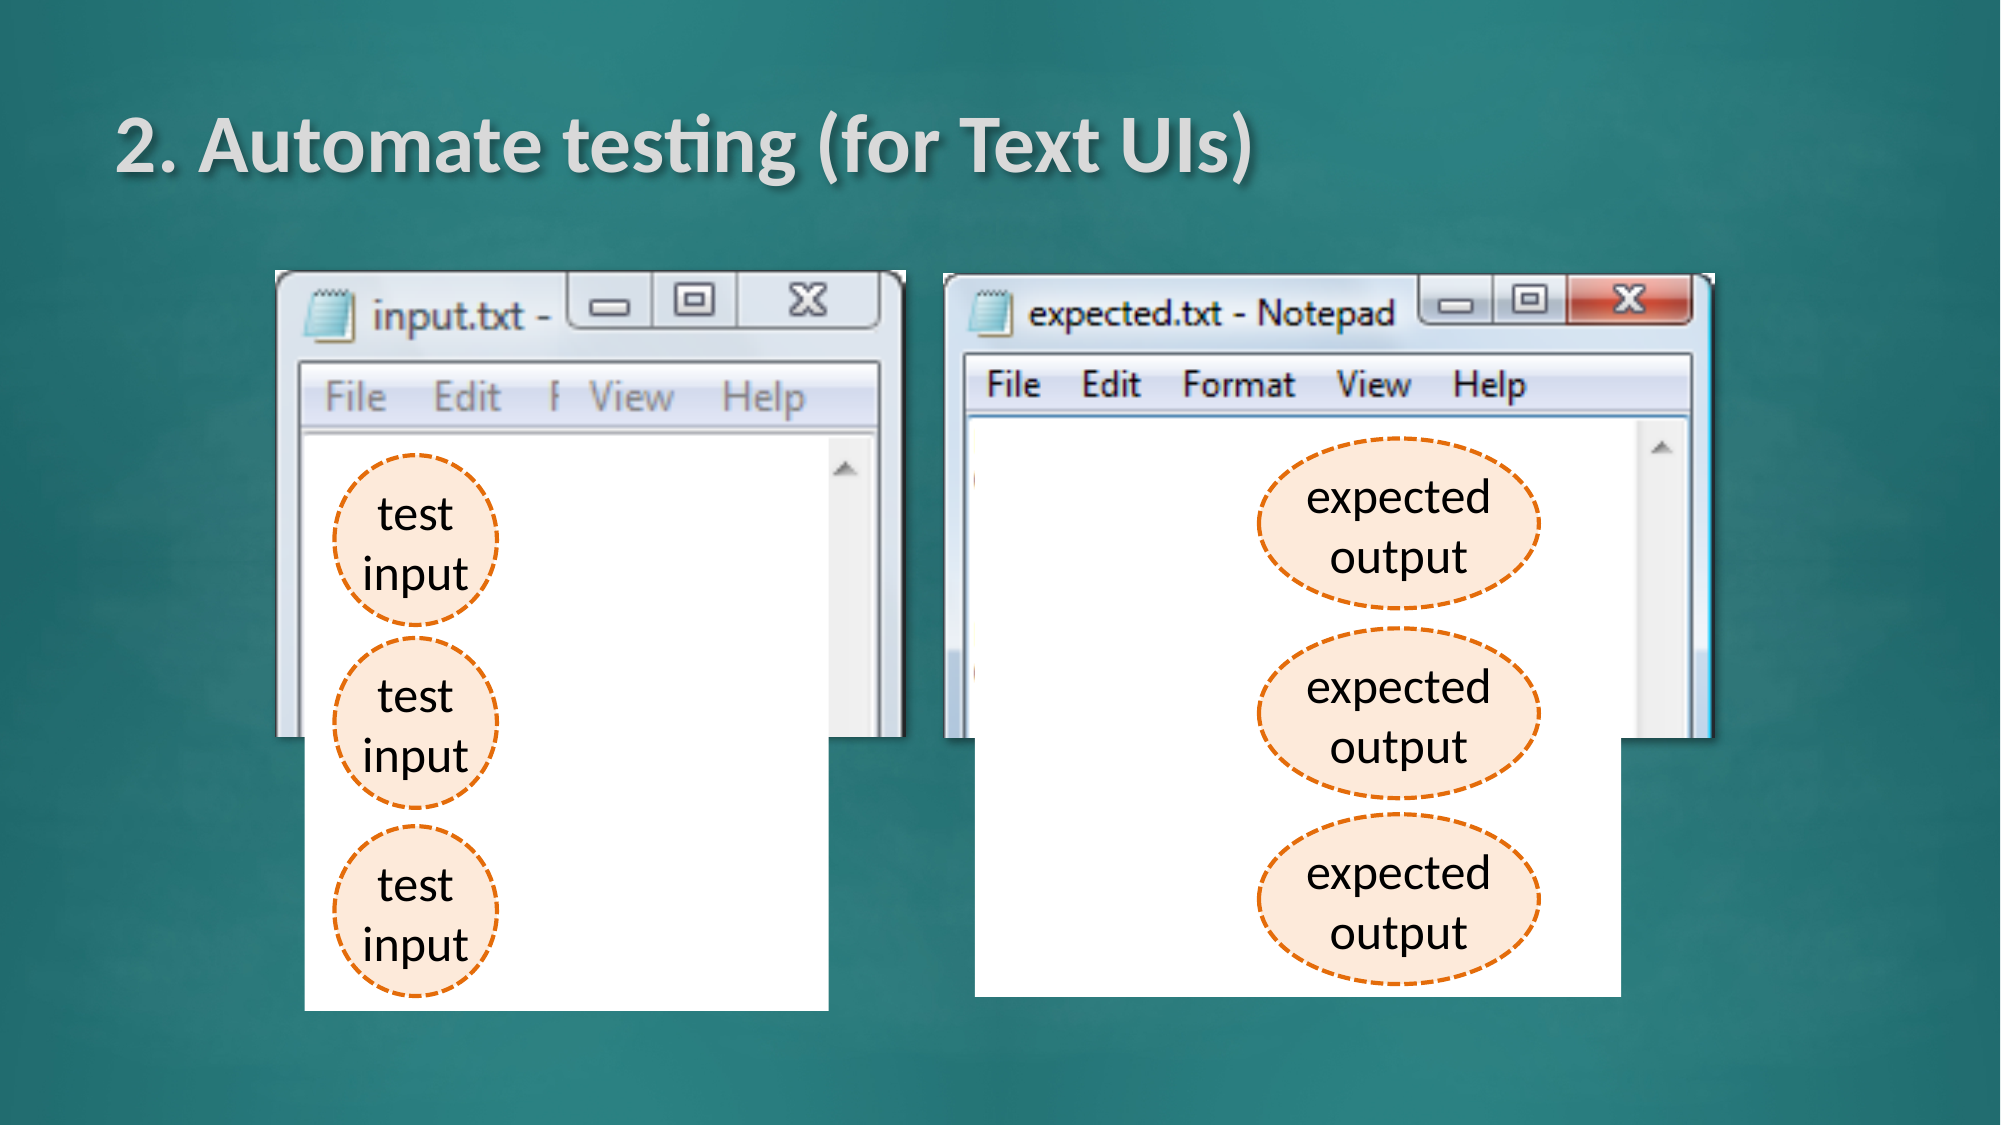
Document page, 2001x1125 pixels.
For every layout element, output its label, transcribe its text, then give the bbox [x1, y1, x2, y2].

text_box test input [332, 824, 500, 999]
text_box expected output [1256, 812, 1542, 987]
text_box test input [335, 746, 496, 810]
title 2. Automate testing (for Text UIs) [99, 45, 1900, 233]
text_box [302, 746, 831, 1013]
text_box expected output [1267, 746, 1531, 801]
text_box [973, 746, 1623, 999]
picture [0, 0, 2001, 1125]
